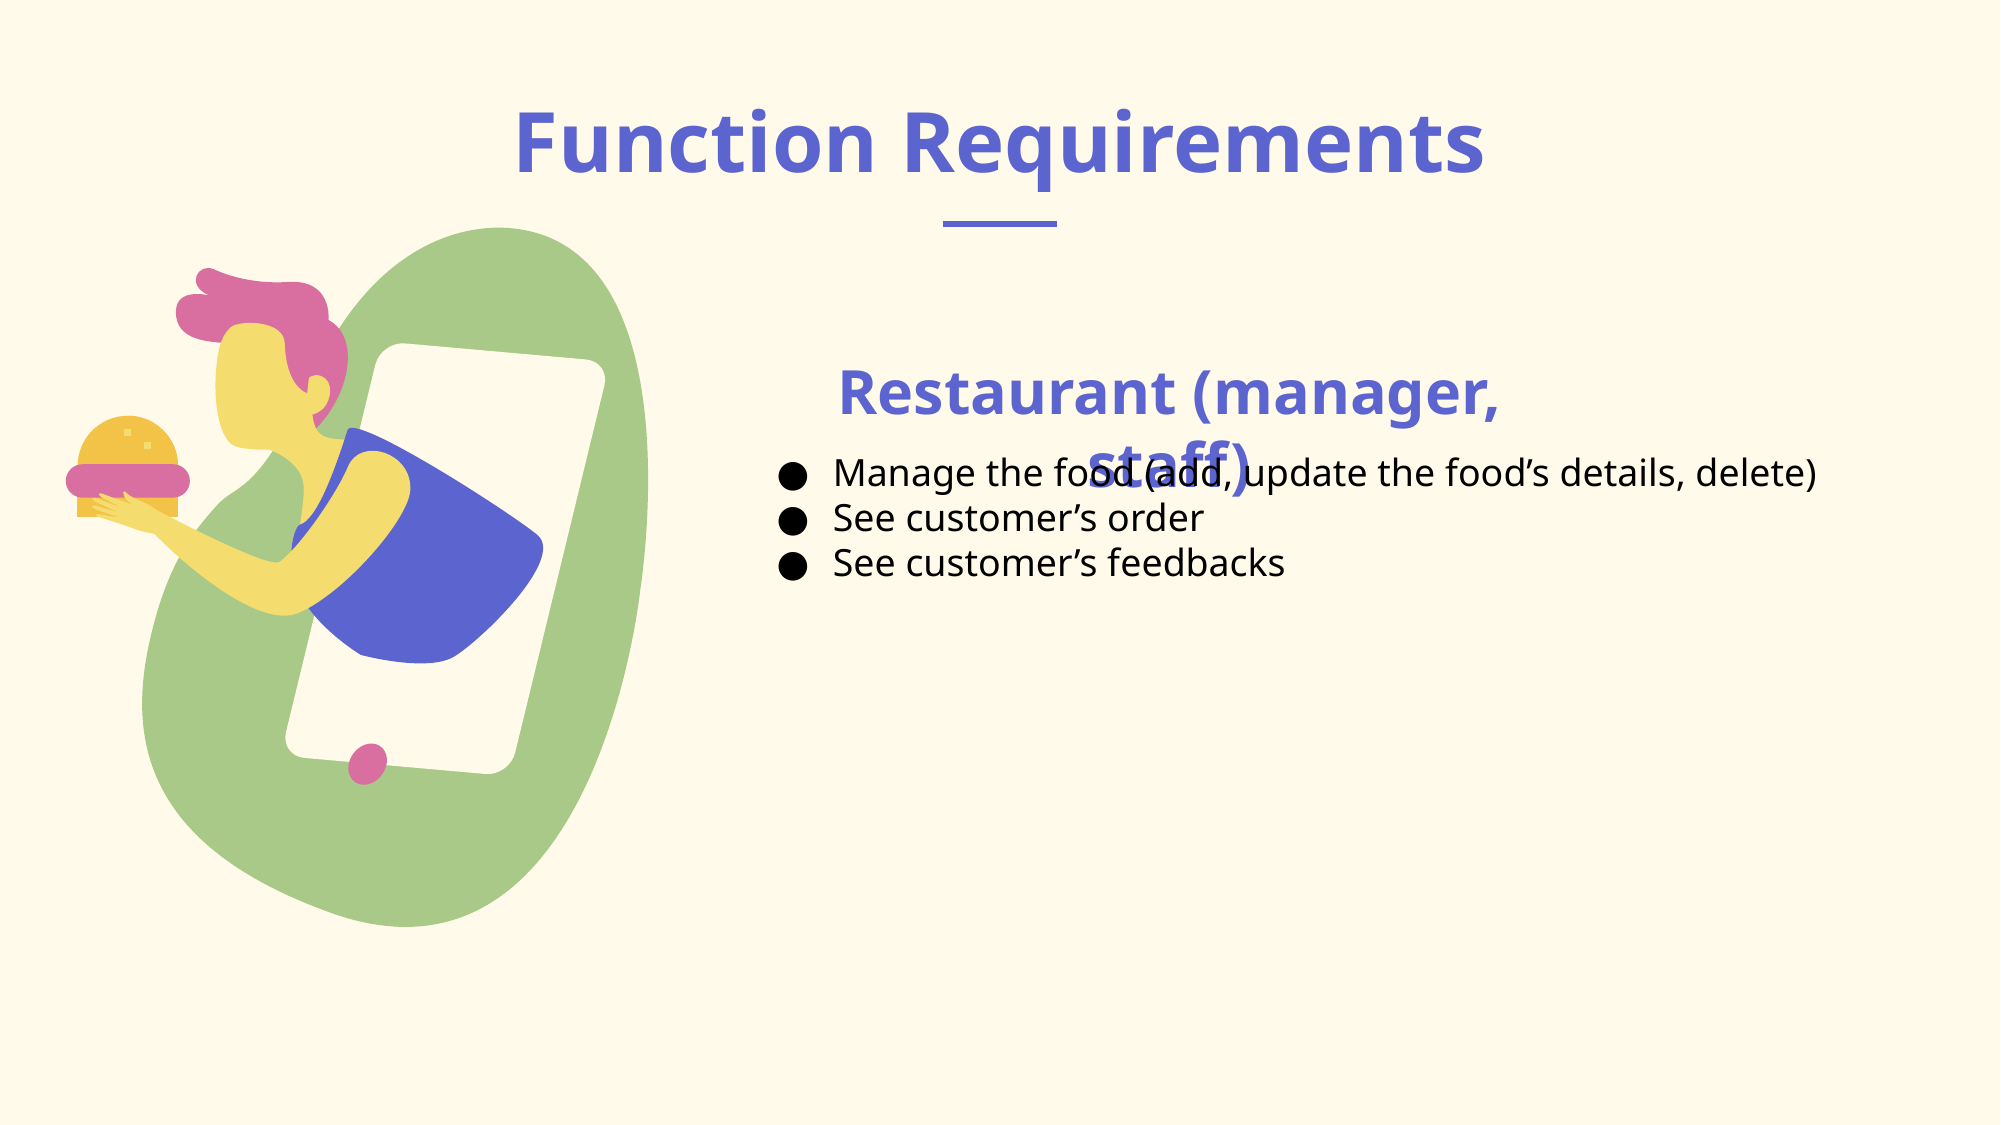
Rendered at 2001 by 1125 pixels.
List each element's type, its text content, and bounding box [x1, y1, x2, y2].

text_box [427, 227, 565, 245]
text_box [285, 696, 529, 774]
title Restaurant (manager, staff) [738, 333, 1600, 429]
title Function Requirements [156, 43, 1844, 210]
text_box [65, 246, 577, 687]
text_box [348, 743, 387, 785]
text_box [580, 358, 606, 486]
text_box [142, 256, 649, 927]
subtitle Manage the food (add, update the food’s details, delete) See customer’s order See customer’s feedbacks [737, 429, 1967, 614]
